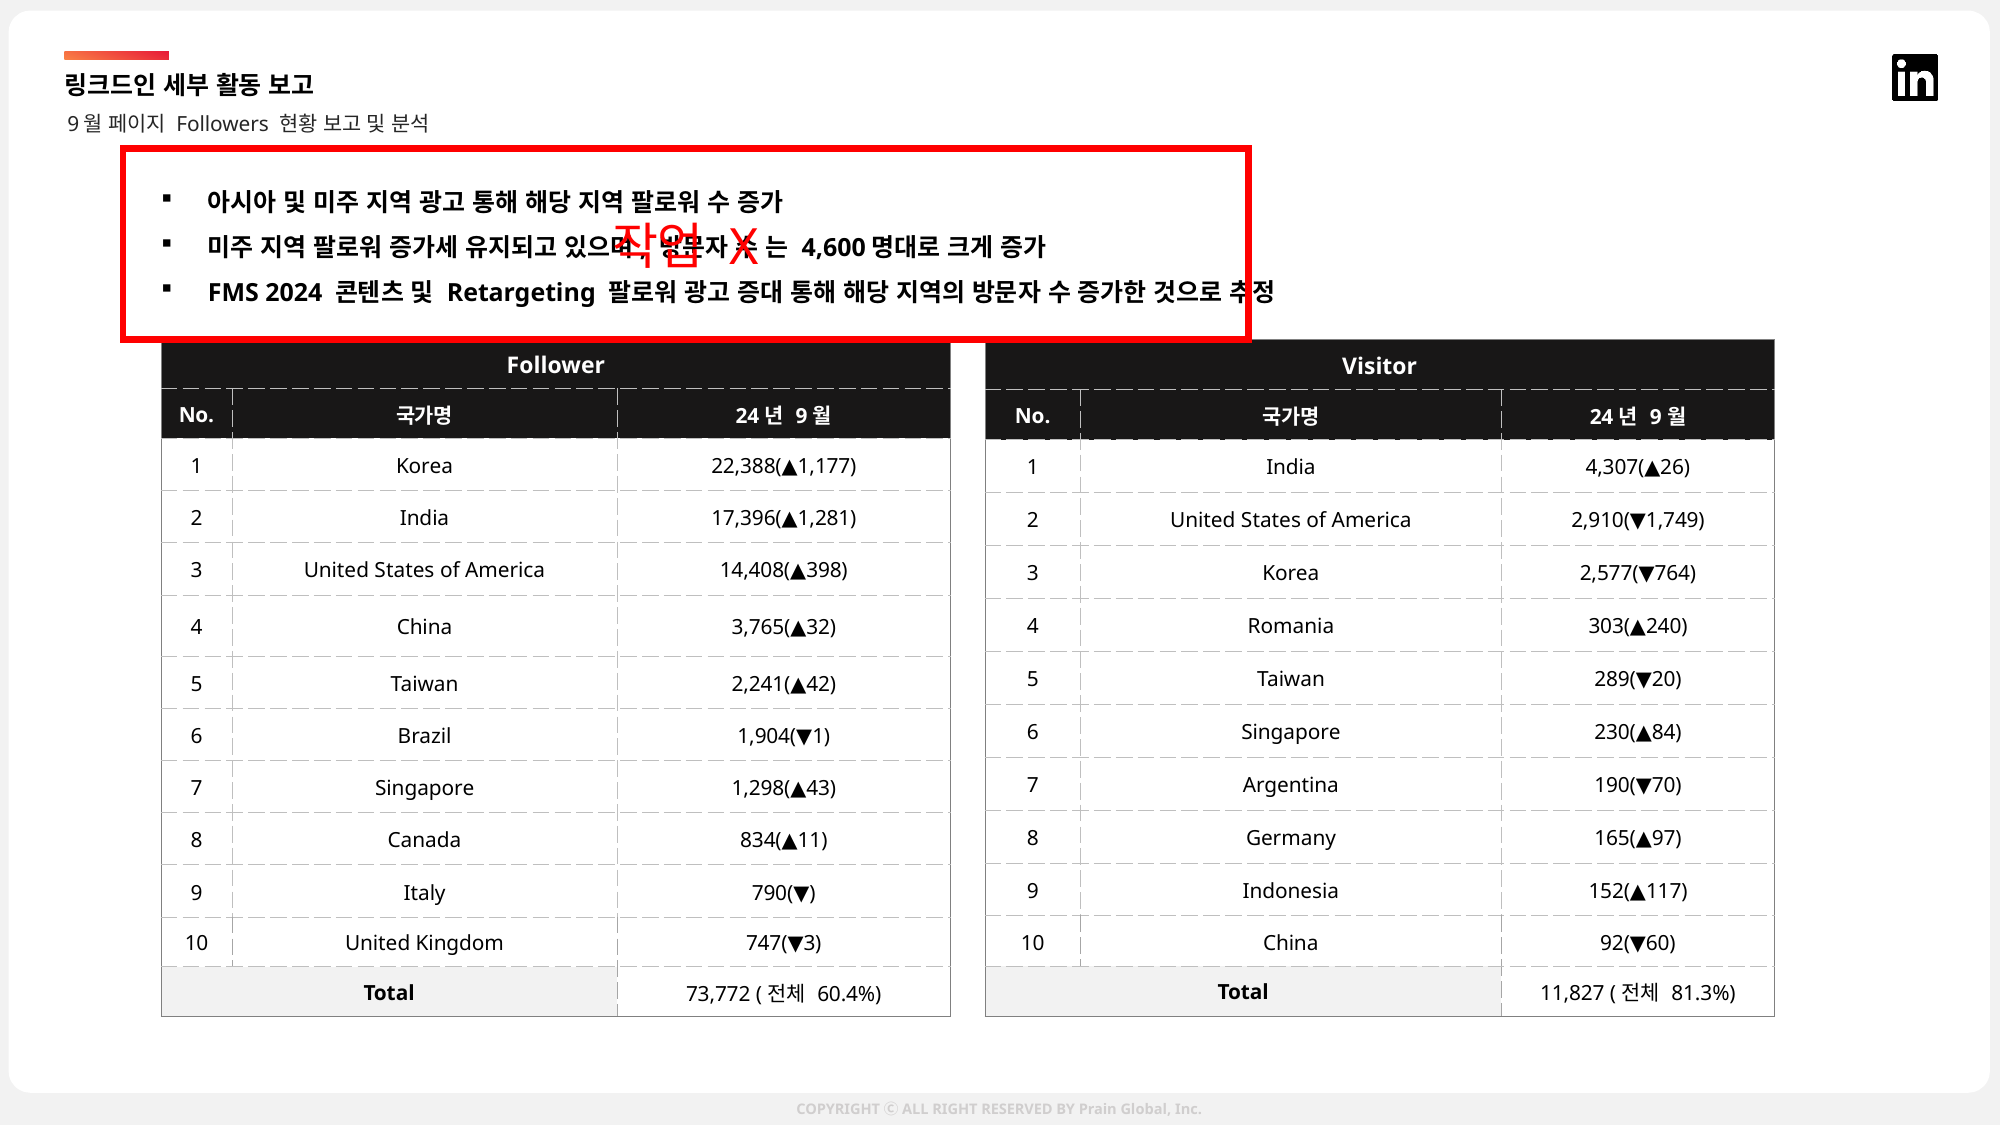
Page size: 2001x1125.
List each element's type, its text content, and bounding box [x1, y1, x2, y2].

table_cell Germany [1080, 810, 1501, 863]
table_cell No. [986, 390, 1080, 440]
table_cell Romania [1080, 598, 1501, 651]
table_cell Total [986, 966, 1501, 1016]
table_cell 24년 9월 [1501, 390, 1774, 440]
table_cell 2,910(▼1,749) [1501, 493, 1774, 546]
table_cell 9 [162, 865, 232, 917]
table_cell 834(▲11) [617, 813, 950, 865]
table_cell Total [162, 967, 617, 1016]
text_box 작업 X [122, 148, 1249, 340]
table_cell 4 [162, 595, 232, 656]
table_cell 6 [986, 704, 1080, 757]
table_header Follower [162, 340, 950, 389]
table_cell China [232, 595, 617, 656]
table_cell 3,765(▲32) [617, 595, 950, 656]
table_cell United States of America [232, 543, 617, 595]
table_cell 14,408(▲398) [617, 543, 950, 595]
table_cell Brazil [232, 708, 617, 761]
table_cell 73,772 (전체 60.4%) [617, 967, 950, 1016]
table_cell Taiwan [232, 656, 617, 708]
table_cell 790(▼) [617, 865, 950, 917]
table_cell Singapore [232, 761, 617, 813]
table_cell 3 [162, 543, 232, 595]
table_cell 9 [986, 863, 1080, 916]
table_cell Korea [1080, 546, 1501, 598]
table_cell Taiwan [1080, 651, 1501, 704]
table_cell 국가명 [232, 389, 617, 438]
table_cell 1 [162, 438, 232, 491]
table_cell 152(▲117) [1501, 863, 1774, 916]
table_cell 1 [986, 440, 1080, 493]
table_cell 4 [986, 598, 1080, 651]
table_cell 3 [986, 546, 1080, 598]
text_box 9월 페이지 Followers 현황 보고 및 분석 [67, 97, 562, 137]
table_cell 6 [162, 708, 232, 761]
table_cell 4,307(▲26) [1501, 440, 1774, 493]
table_cell Argentina [1080, 757, 1501, 810]
table_cell 17,396(▲1,281) [617, 491, 950, 543]
table_cell Korea [232, 438, 617, 491]
table_cell 2,577(▼764) [1501, 546, 1774, 598]
table_cell India [232, 491, 617, 543]
table_cell 165(▲97) [1501, 810, 1774, 863]
table_cell 24년 9월 [617, 389, 950, 438]
table_cell No. [162, 389, 232, 438]
table_cell India [1080, 440, 1501, 493]
table_cell United States of America [1080, 493, 1501, 546]
text_box 링크드인 세부 활동 보고 [64, 63, 370, 110]
table_cell 289(▼20) [1501, 651, 1774, 704]
table_cell 2 [986, 493, 1080, 546]
table_cell 747(▼3) [617, 917, 950, 967]
table_cell 10 [986, 916, 1080, 966]
table_cell 1,298(▲43) [617, 761, 950, 813]
table_cell 5 [986, 651, 1080, 704]
table_cell 303(▲240) [1501, 598, 1774, 651]
table_cell 국가명 [1080, 390, 1501, 440]
text_box [64, 51, 170, 60]
table_cell 190(▼70) [1501, 757, 1774, 810]
table_cell 2 [162, 491, 232, 543]
table_cell 11,827 (전체 81.3%) [1501, 966, 1774, 1016]
table_cell 8 [986, 810, 1080, 863]
table_cell 10 [162, 917, 232, 967]
table_cell 230(▲84) [1501, 704, 1774, 757]
table_cell 7 [162, 761, 232, 813]
table_cell 5 [162, 656, 232, 708]
text_box 아시아 및 미주 지역 광고 통해 해당 지역 팔로워 수 증가 미주 지역 팔로워 증가세 유지되고 있으며, 방문자 수 는 4,600명대로 크게 증가 FMS 2024 콘텐츠 및 Retargeting 팔로워 광고 증대 통해 해당 지역의 방문자 수 증가한 것으로 추정 [1249, 164, 1892, 314]
table_cell Italy [232, 865, 617, 917]
table_cell 8 [162, 813, 232, 865]
table_cell Canada [232, 813, 617, 865]
table_cell Singapore [1080, 704, 1501, 757]
table_cell 1,904(▼1) [617, 708, 950, 761]
table_cell 92(▼60) [1501, 916, 1774, 966]
table_cell 22,388(▲1,177) [617, 438, 950, 491]
table_cell 2,241(▲42) [617, 656, 950, 708]
table_header Visitor [986, 340, 1774, 390]
table_cell United Kingdom [232, 917, 617, 967]
picture [1891, 55, 1938, 101]
table_cell Indonesia [1080, 863, 1501, 916]
table_cell 7 [986, 757, 1080, 810]
table_cell China [1080, 916, 1501, 966]
